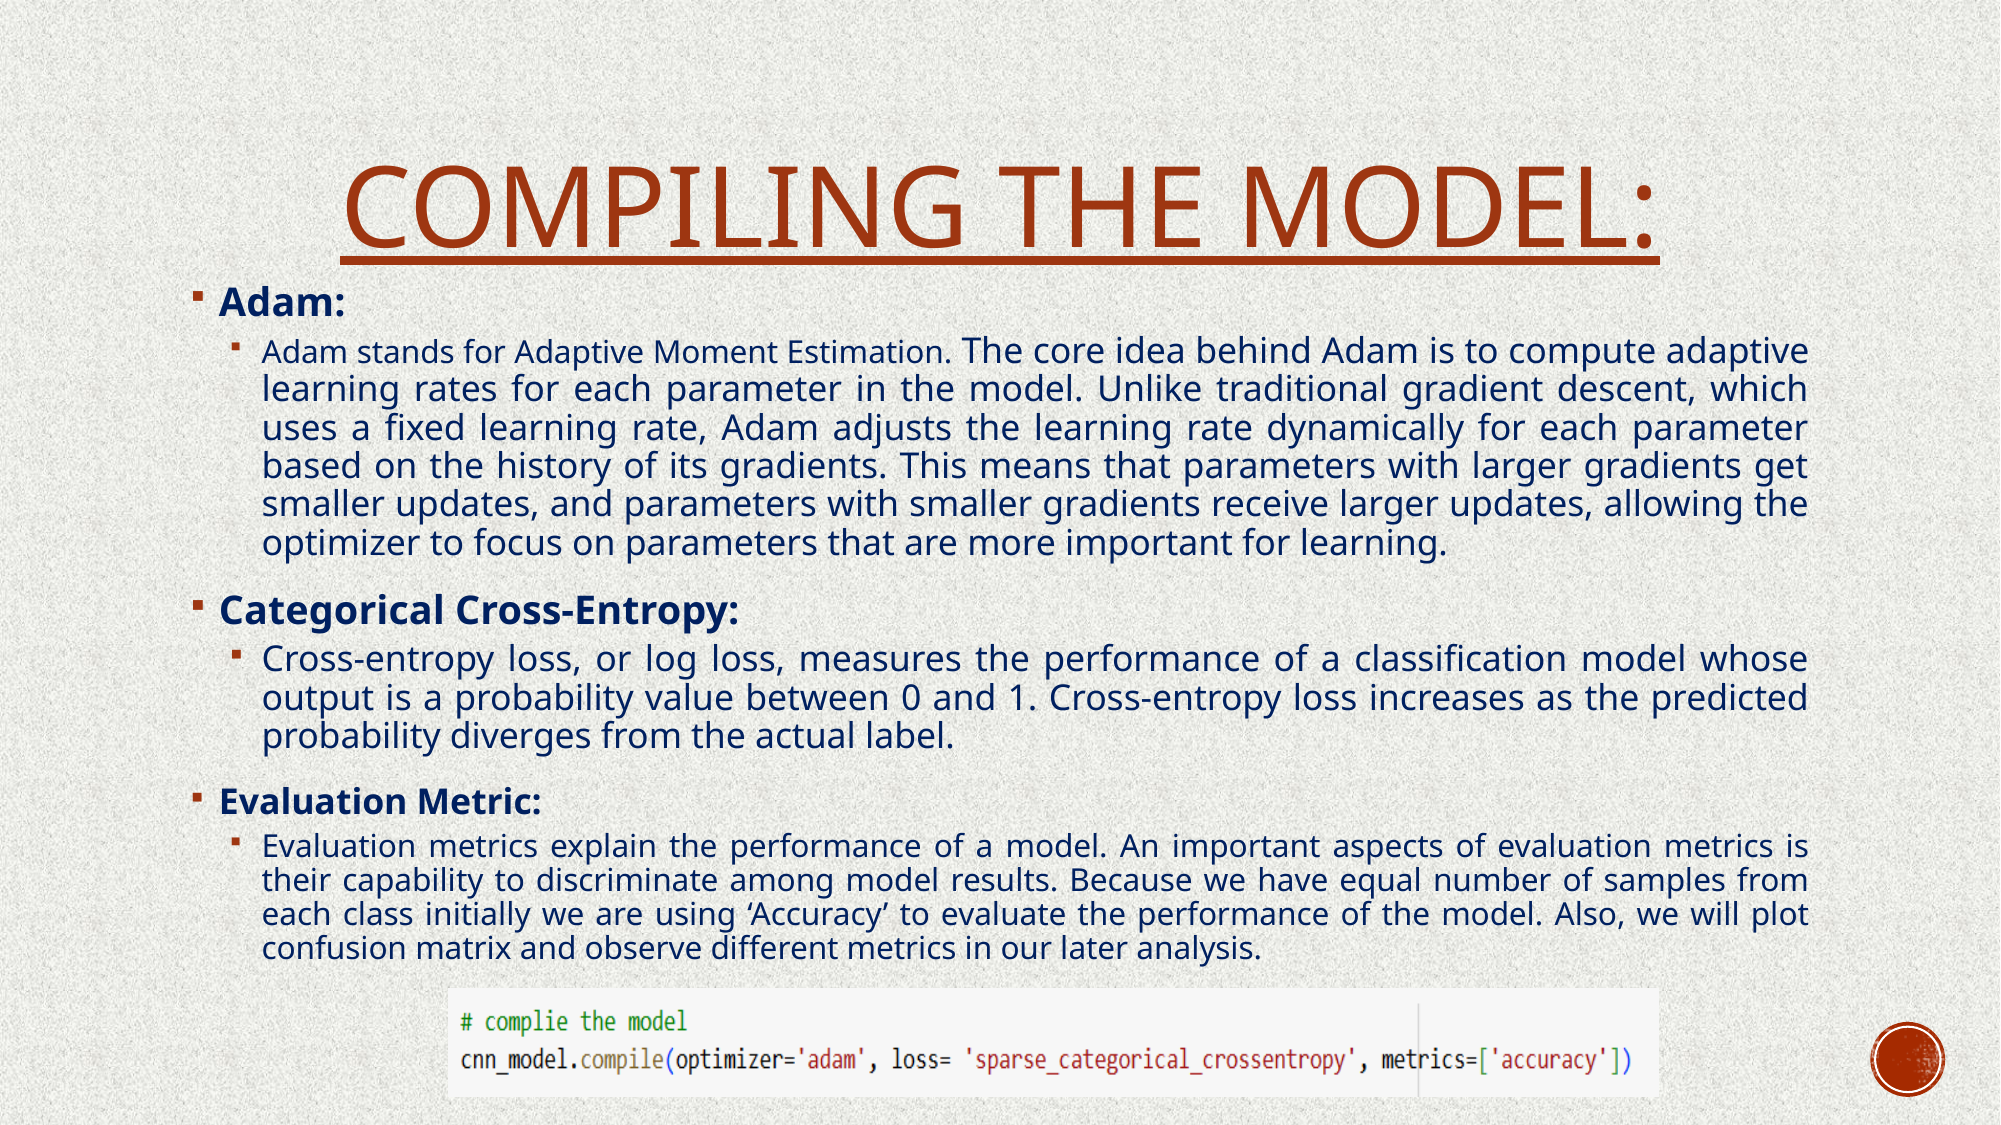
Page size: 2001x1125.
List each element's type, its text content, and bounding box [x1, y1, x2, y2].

picture [0, 0, 2001, 1125]
title Compiling the Model: [175, 79, 1826, 274]
list Adam: Adam stands for Adaptive Moment Estimation. The core idea behind Adam is to compute adaptive learning rates for each parameter in the model. Unlike traditional gradient descent, which uses a fixed learning rate, Adam adjusts the learning rate dynamically for each parameter based on the history of its gradients. This means that parameters with larger gradients get smaller updates, and parameters with smaller gradients receive larger updates, allowing the optimizer to focus on parameters that are more important for learning. Categorical Cross-Entropy: Cross-entropy loss, or log loss, measures the performance of a classification model whose output is a probability value between 0 and 1. Cross-entropy loss increases as the predicted probability diverges from the actual label. Evaluation Metric: Evaluation metrics explain the performance of a model. An important aspects of evaluation metrics is their capability to discriminate among model results. Because we have equal number of samples from each class initially we are using ‘Accuracy’ to evaluate the performance of the model. Also, we will plot confusion matrix and observe different metrics in our later analysis. [175, 274, 1826, 1007]
